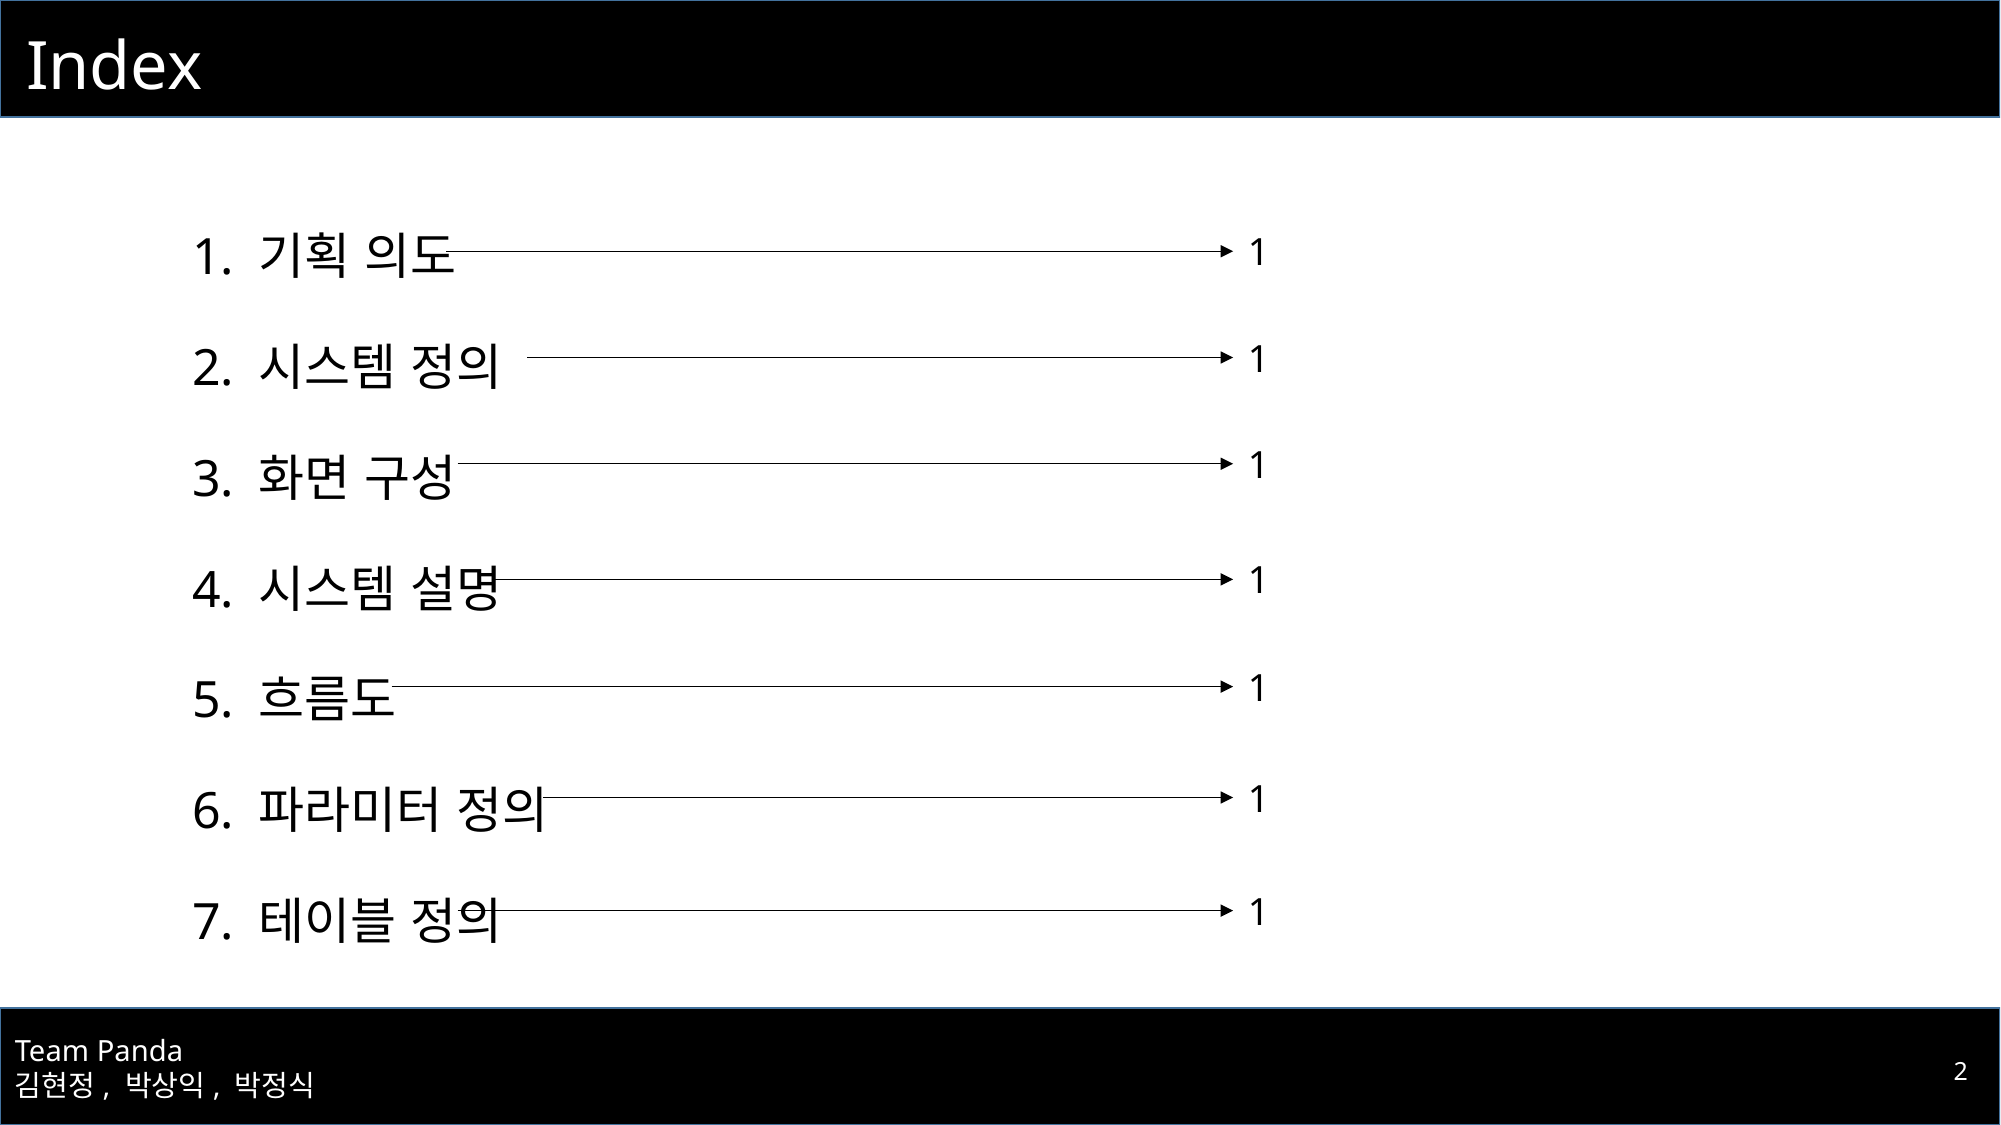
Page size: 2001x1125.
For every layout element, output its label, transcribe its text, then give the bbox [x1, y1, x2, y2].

title Index [10, 3, 1736, 132]
text_box 1 [1233, 220, 1285, 281]
text_box 1 [1233, 880, 1285, 941]
text_box 1 [1233, 767, 1285, 827]
text_box 1 [1233, 327, 1285, 387]
text_box 1 [1233, 656, 1285, 716]
text_box 1. 기획 의도 2. 시스템 정의 3. 화면 구성 4. 시스템 설명 5. 흐름도 6. 파라미터 정의 7. 테이블 정의 [176, 186, 727, 969]
text_box 1 [1233, 433, 1285, 494]
text_box 1 [1233, 549, 1285, 609]
